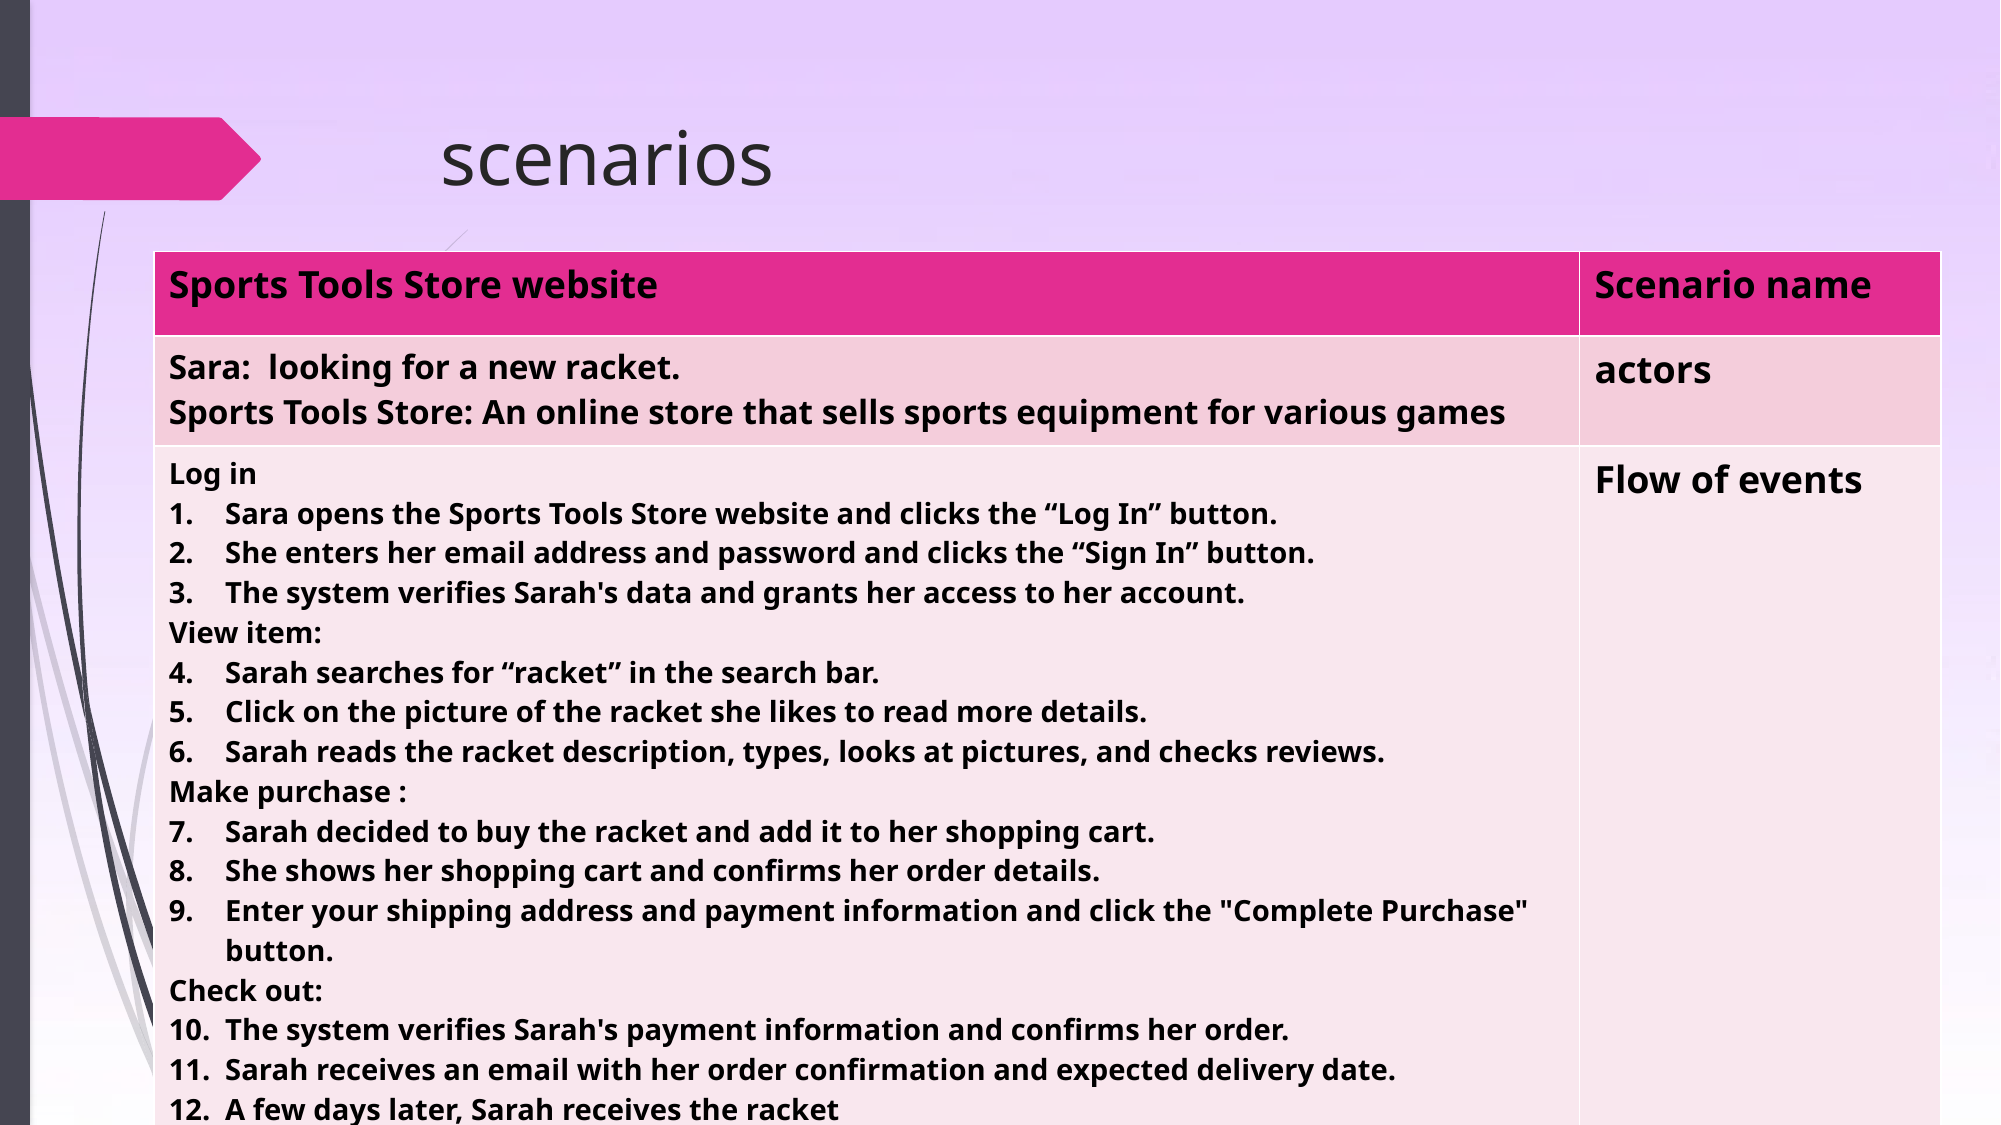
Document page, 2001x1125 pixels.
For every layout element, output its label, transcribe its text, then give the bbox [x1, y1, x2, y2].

title scenarios [425, 102, 1888, 251]
table_cell Sara: looking for a new racket. Sports Tools Store: An online store that sells sports equipment for various games [155, 337, 1579, 445]
table_header Scenario name [1580, 252, 1940, 335]
table_cell Log in Sara opens the Sports Tools Store website and clicks the “Log In” button. She enters her email address and password and clicks the “Sign In” button. The system verifies Sarah's data and grants her access to her account. View item: Sarah searches for “racket” in the search bar. Click on the picture of the racket she likes to read more details. Sarah reads the racket description, types, looks at pictures, and checks reviews. Make purchase : Sarah decided to buy the racket and add it to her shopping cart. She shows her shopping cart and confirms her order details. Enter your shipping address and payment information and click the "Complete Purchase" button. Check out: The system verifies Sarah's payment information and confirms her order. Sarah receives an email with her order confirmation and expected delivery date. A few days later, Sarah receives the racket [155, 447, 1579, 1125]
table_cell Flow of events [1580, 447, 1940, 1125]
table_cell actors [1580, 337, 1940, 445]
table_header Sports Tools Store website [155, 252, 1579, 335]
